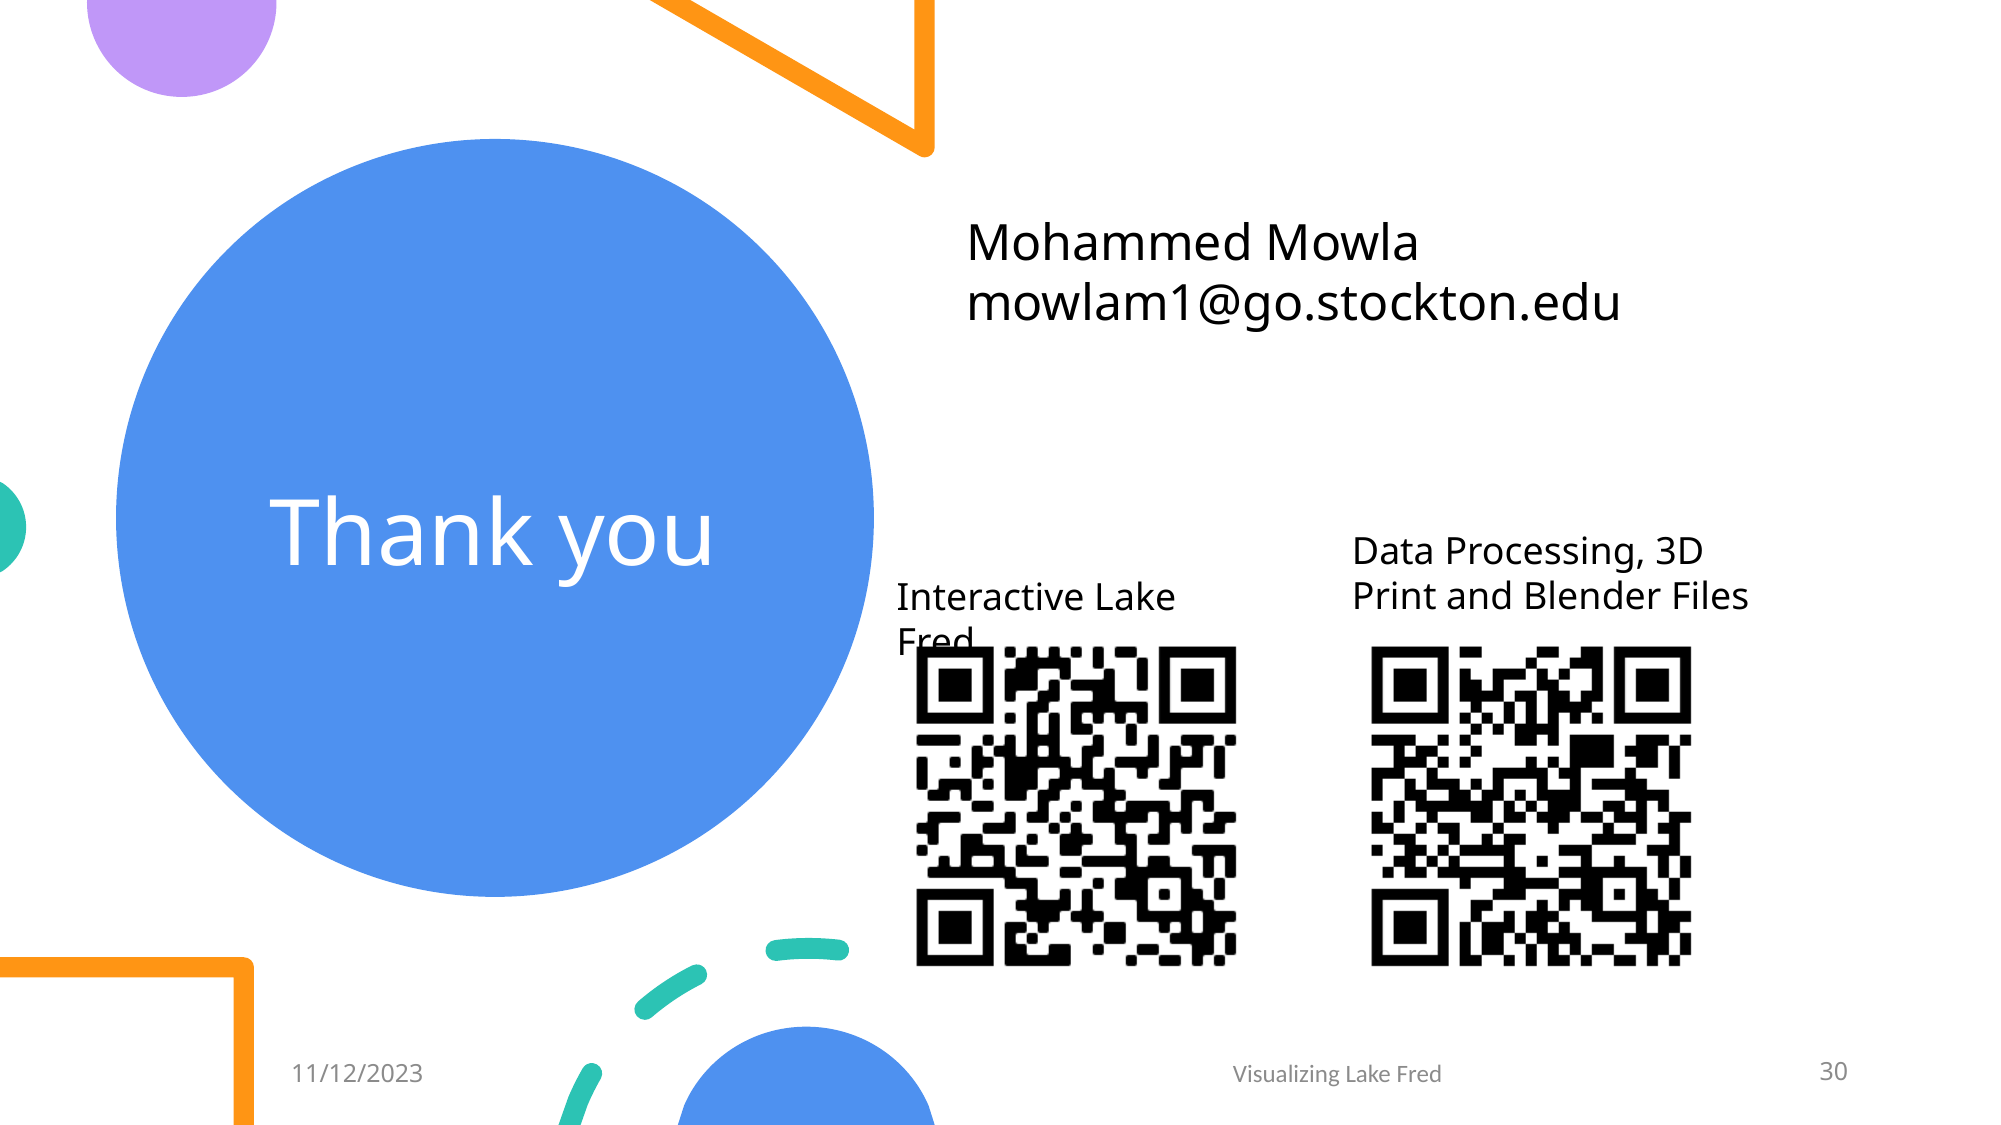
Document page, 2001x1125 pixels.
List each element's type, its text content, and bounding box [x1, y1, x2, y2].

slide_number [276, 1042, 530, 1103]
picture [870, 600, 1283, 1014]
text_box Data Processing, 3D Print and Blender Files [1337, 519, 1779, 625]
footer Visualizing Lake Fred [1000, 1042, 1676, 1103]
text_box Interactive Lake Fred [881, 565, 1272, 600]
title Thank you [228, 202, 759, 870]
list Mohammed Mowla mowlam1@go.stockton.edu [951, 202, 1724, 346]
picture [1325, 600, 1738, 1014]
slide_number 30 [1723, 1042, 1863, 1103]
